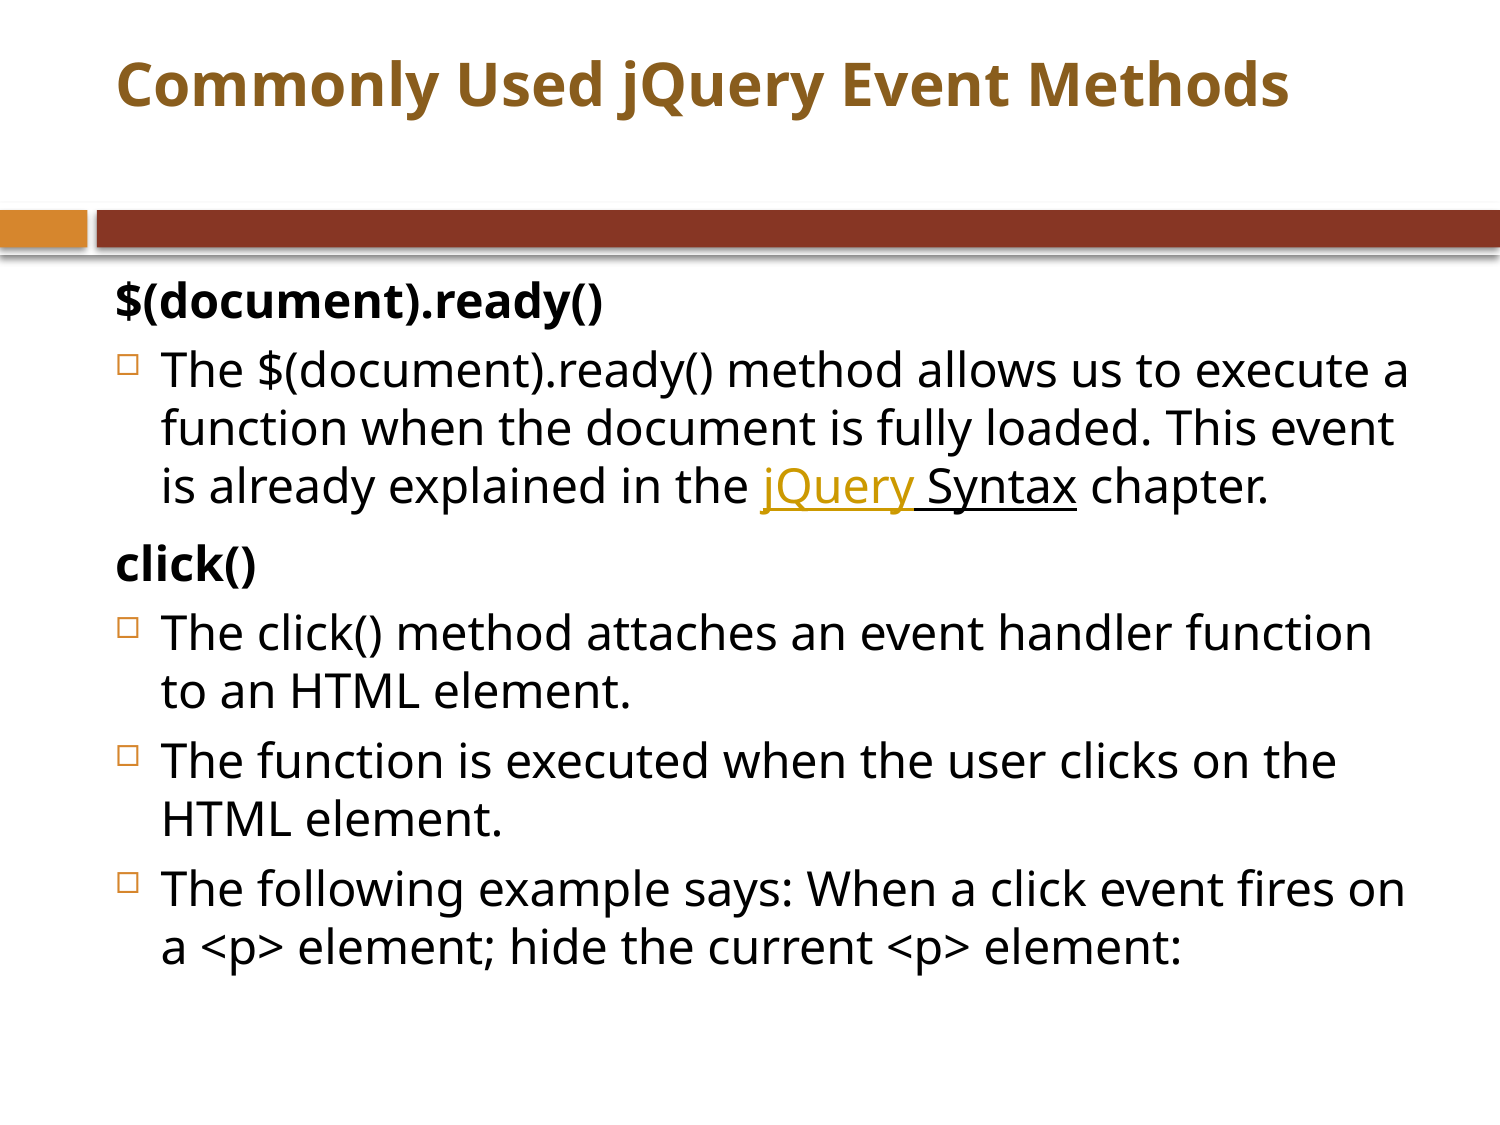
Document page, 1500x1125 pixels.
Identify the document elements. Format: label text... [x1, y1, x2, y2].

title Commonly Used jQuery Event Methods [100, 37, 1438, 200]
list $(document).ready() The $(document).ready() method allows us to execute a function when the document is fully loaded. This event is already explained in the jQuery Syntax chapter. click() The click() method attaches an event handler function to an HTML element. The function is executed when the user clicks on the HTML element. The following example says: When a click event fires on a <p> element; hide the current <p> element: [100, 262, 1438, 1000]
